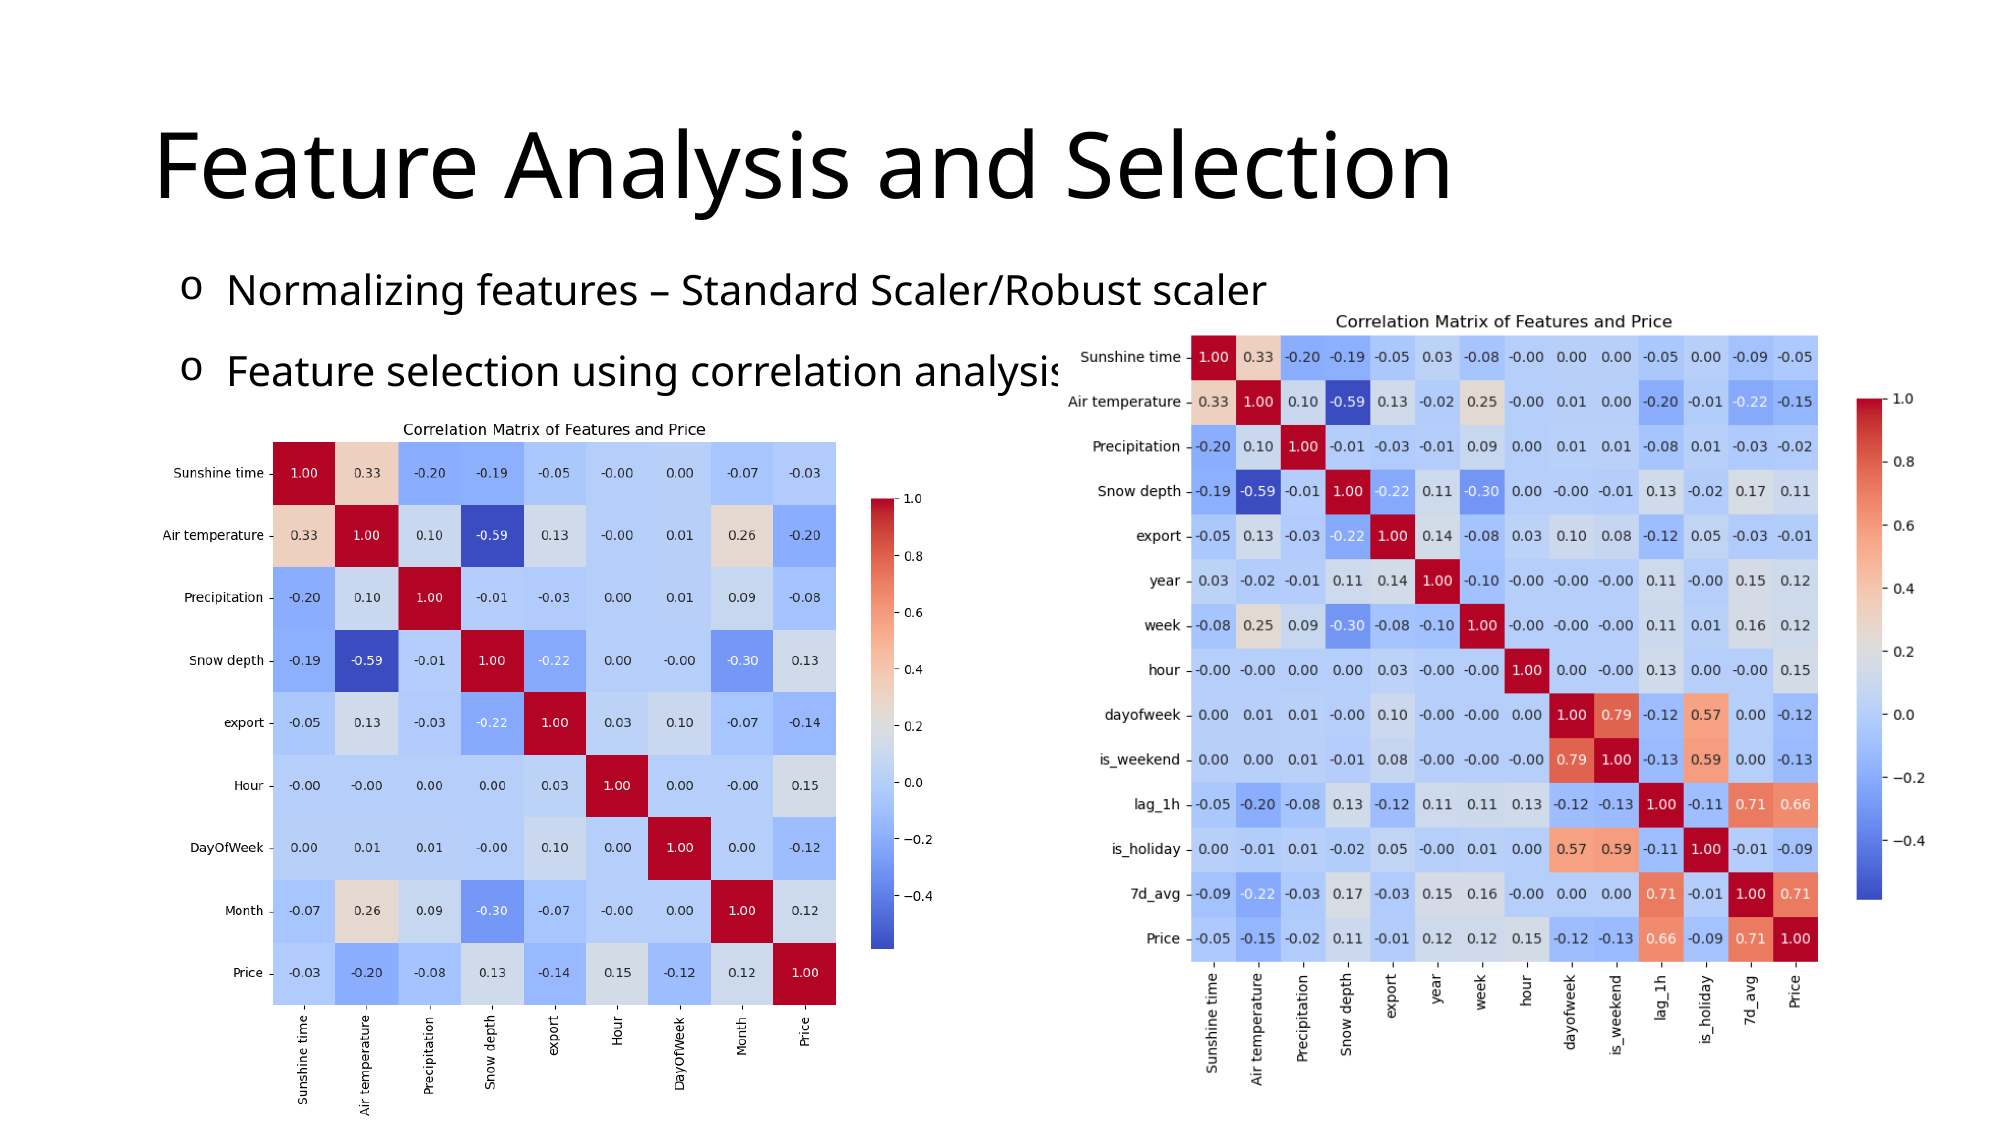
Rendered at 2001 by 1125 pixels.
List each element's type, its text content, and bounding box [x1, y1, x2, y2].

picture [1057, 304, 1936, 1095]
picture [152, 414, 943, 1125]
list Normalizing features – Standard Scaler/Robust scaler Feature selection using correlation analysis [89, 252, 1815, 967]
title Feature Analysis and Selection [137, 59, 1863, 278]
